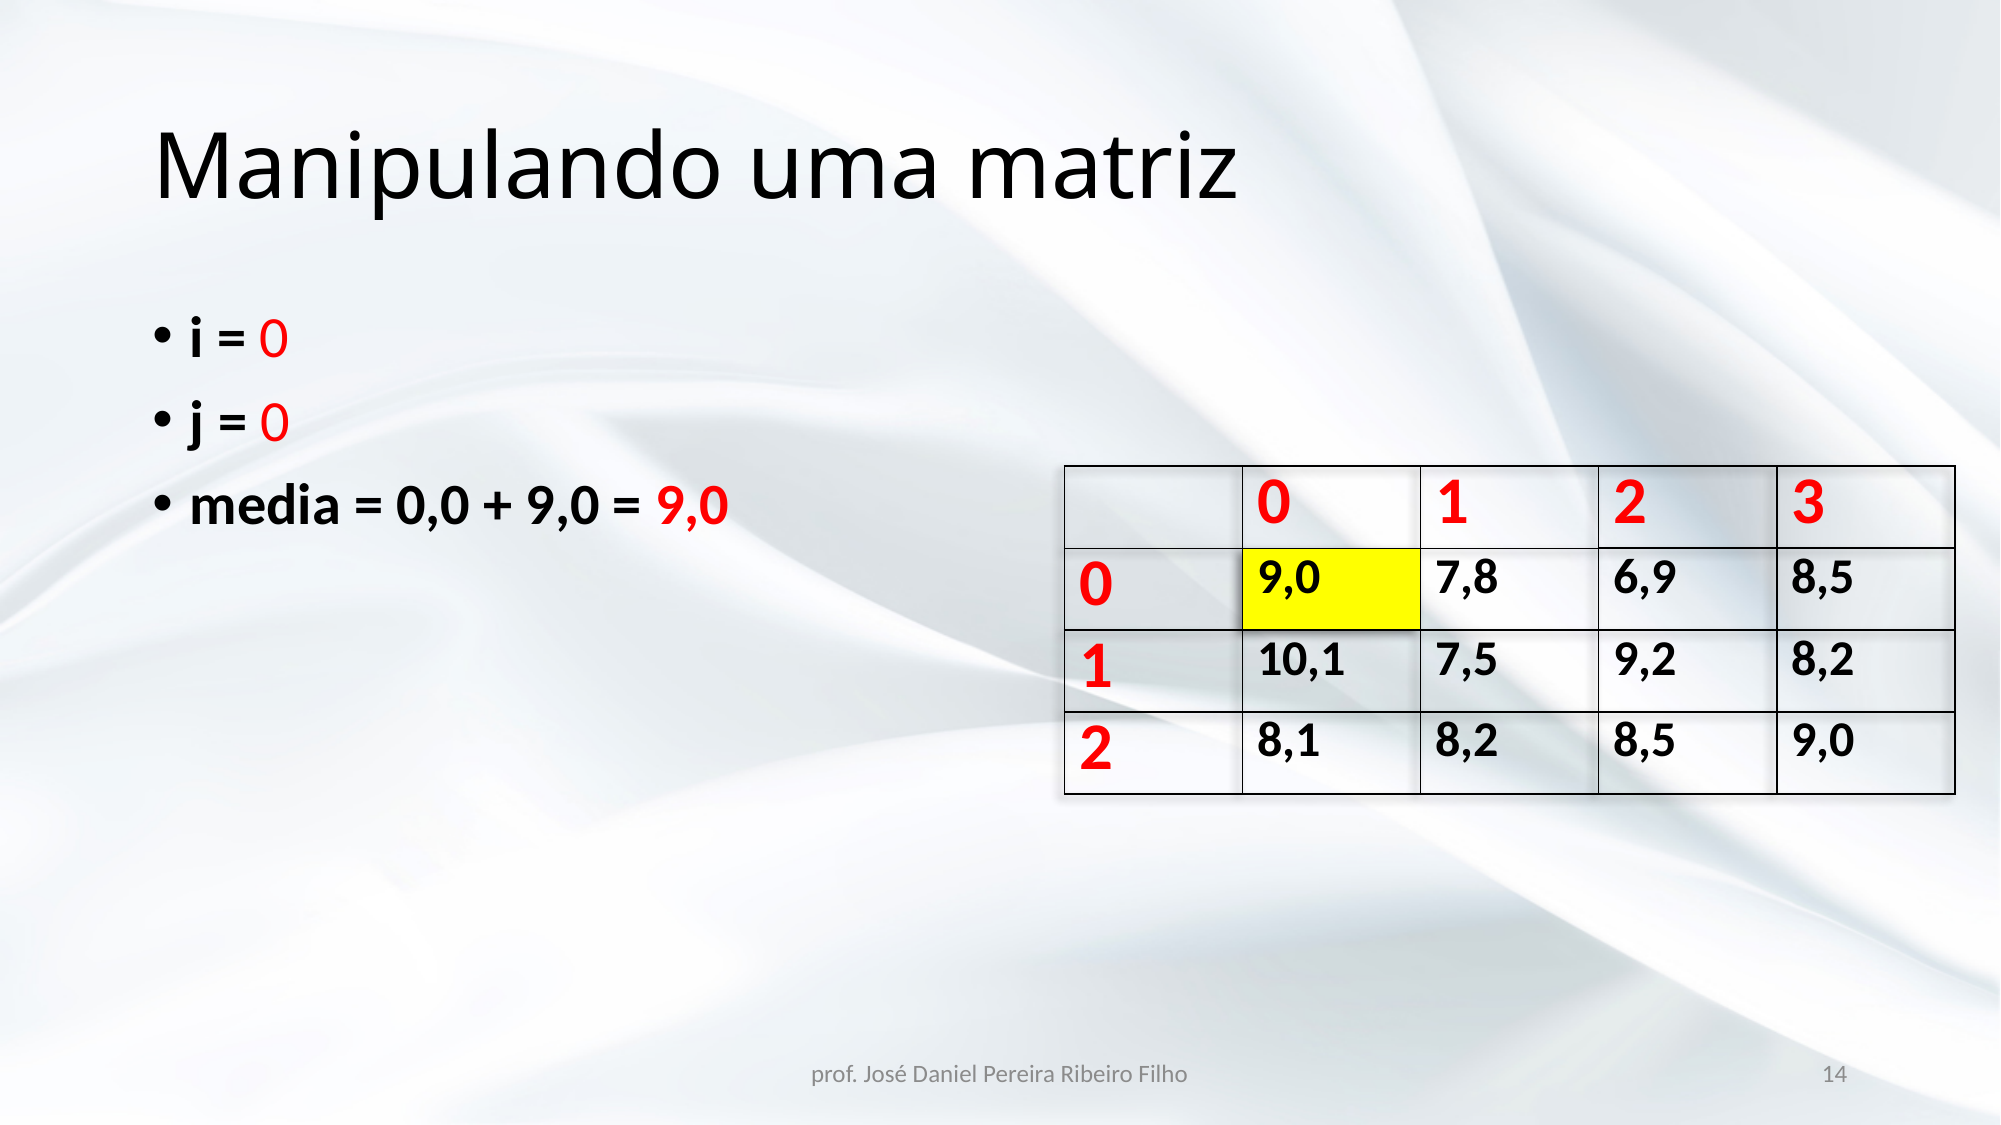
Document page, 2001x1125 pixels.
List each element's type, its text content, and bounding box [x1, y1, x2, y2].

table_header 1 [1421, 467, 1598, 548]
table_header 3 [1778, 467, 1954, 547]
table_cell 9,0 [1243, 549, 1420, 629]
table_cell 6,9 [1599, 549, 1776, 629]
title Manipulando uma matriz [137, 59, 1863, 278]
table_cell 8,2 [1421, 713, 1598, 793]
slide_number 14 [1412, 1042, 1863, 1103]
table_header 2 [1599, 467, 1776, 547]
table_cell 2 [1065, 713, 1242, 793]
table_cell 0 [1065, 549, 1242, 629]
table_header 0 [1243, 467, 1420, 548]
table_cell 1 [1065, 631, 1242, 711]
table_cell 10,1 [1243, 631, 1420, 711]
table_cell 8,2 [1778, 631, 1954, 711]
table_cell 7,8 [1421, 549, 1598, 629]
table_cell 9,2 [1599, 631, 1776, 711]
table_header [1065, 467, 1242, 548]
table_cell 9,0 [1778, 713, 1954, 793]
table_cell 8,5 [1599, 713, 1776, 793]
table_cell 8,5 [1778, 549, 1954, 629]
list i = 0 j = 0 media = 0,0 + 9,0 = 9,0 [137, 299, 1863, 1014]
table_cell 8,1 [1243, 713, 1420, 793]
footer prof. José Daniel Pereira Ribeiro Filho [662, 1042, 1338, 1103]
picture [0, 0, 2001, 1125]
table_cell 7,5 [1421, 631, 1598, 711]
